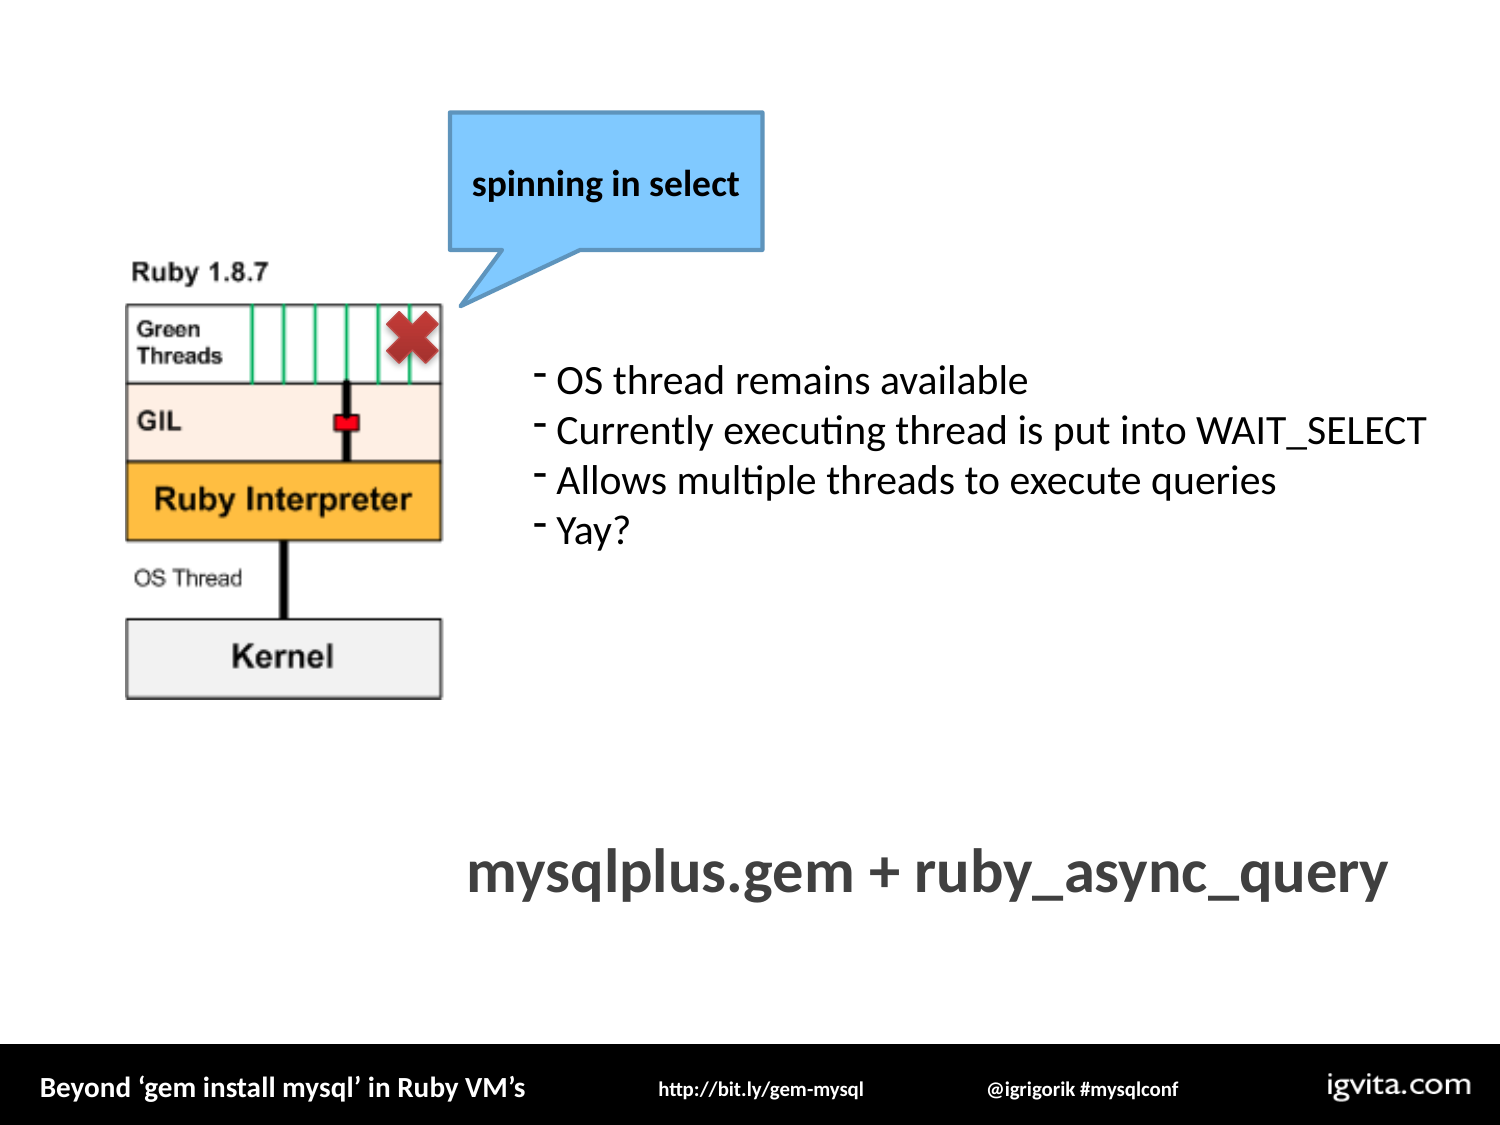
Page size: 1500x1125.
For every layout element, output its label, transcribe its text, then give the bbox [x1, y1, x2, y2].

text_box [124, 112, 763, 701]
picture [1323, 1070, 1475, 1105]
text_box mysqlplus.gem + ruby_async_query [130, 666, 1406, 913]
text_box OS thread remains available Currently executing thread is put into WAIT_SELECT Allows multiple threads to execute queries Yay? [766, 345, 1450, 561]
